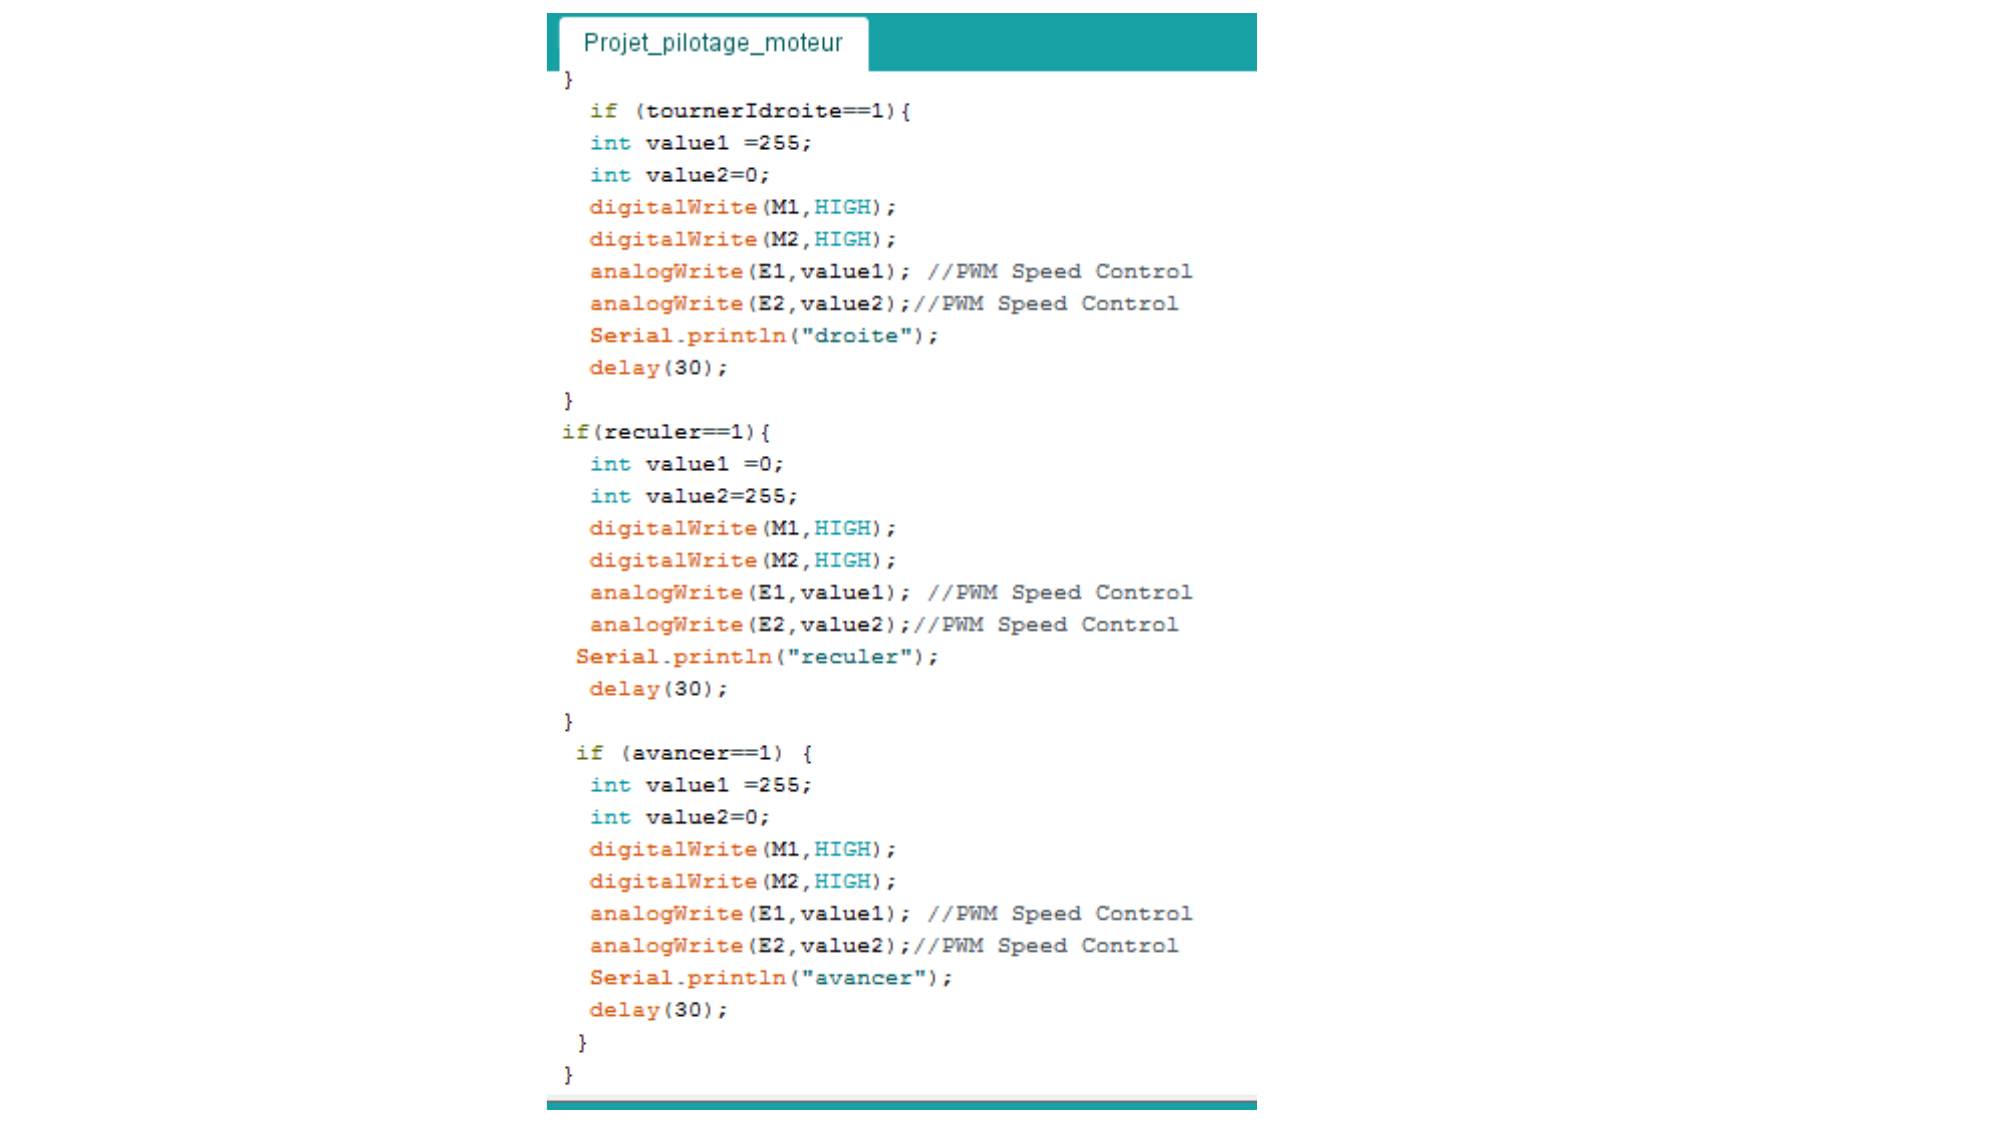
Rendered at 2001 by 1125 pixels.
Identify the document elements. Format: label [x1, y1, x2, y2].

list [546, 13, 1257, 1110]
